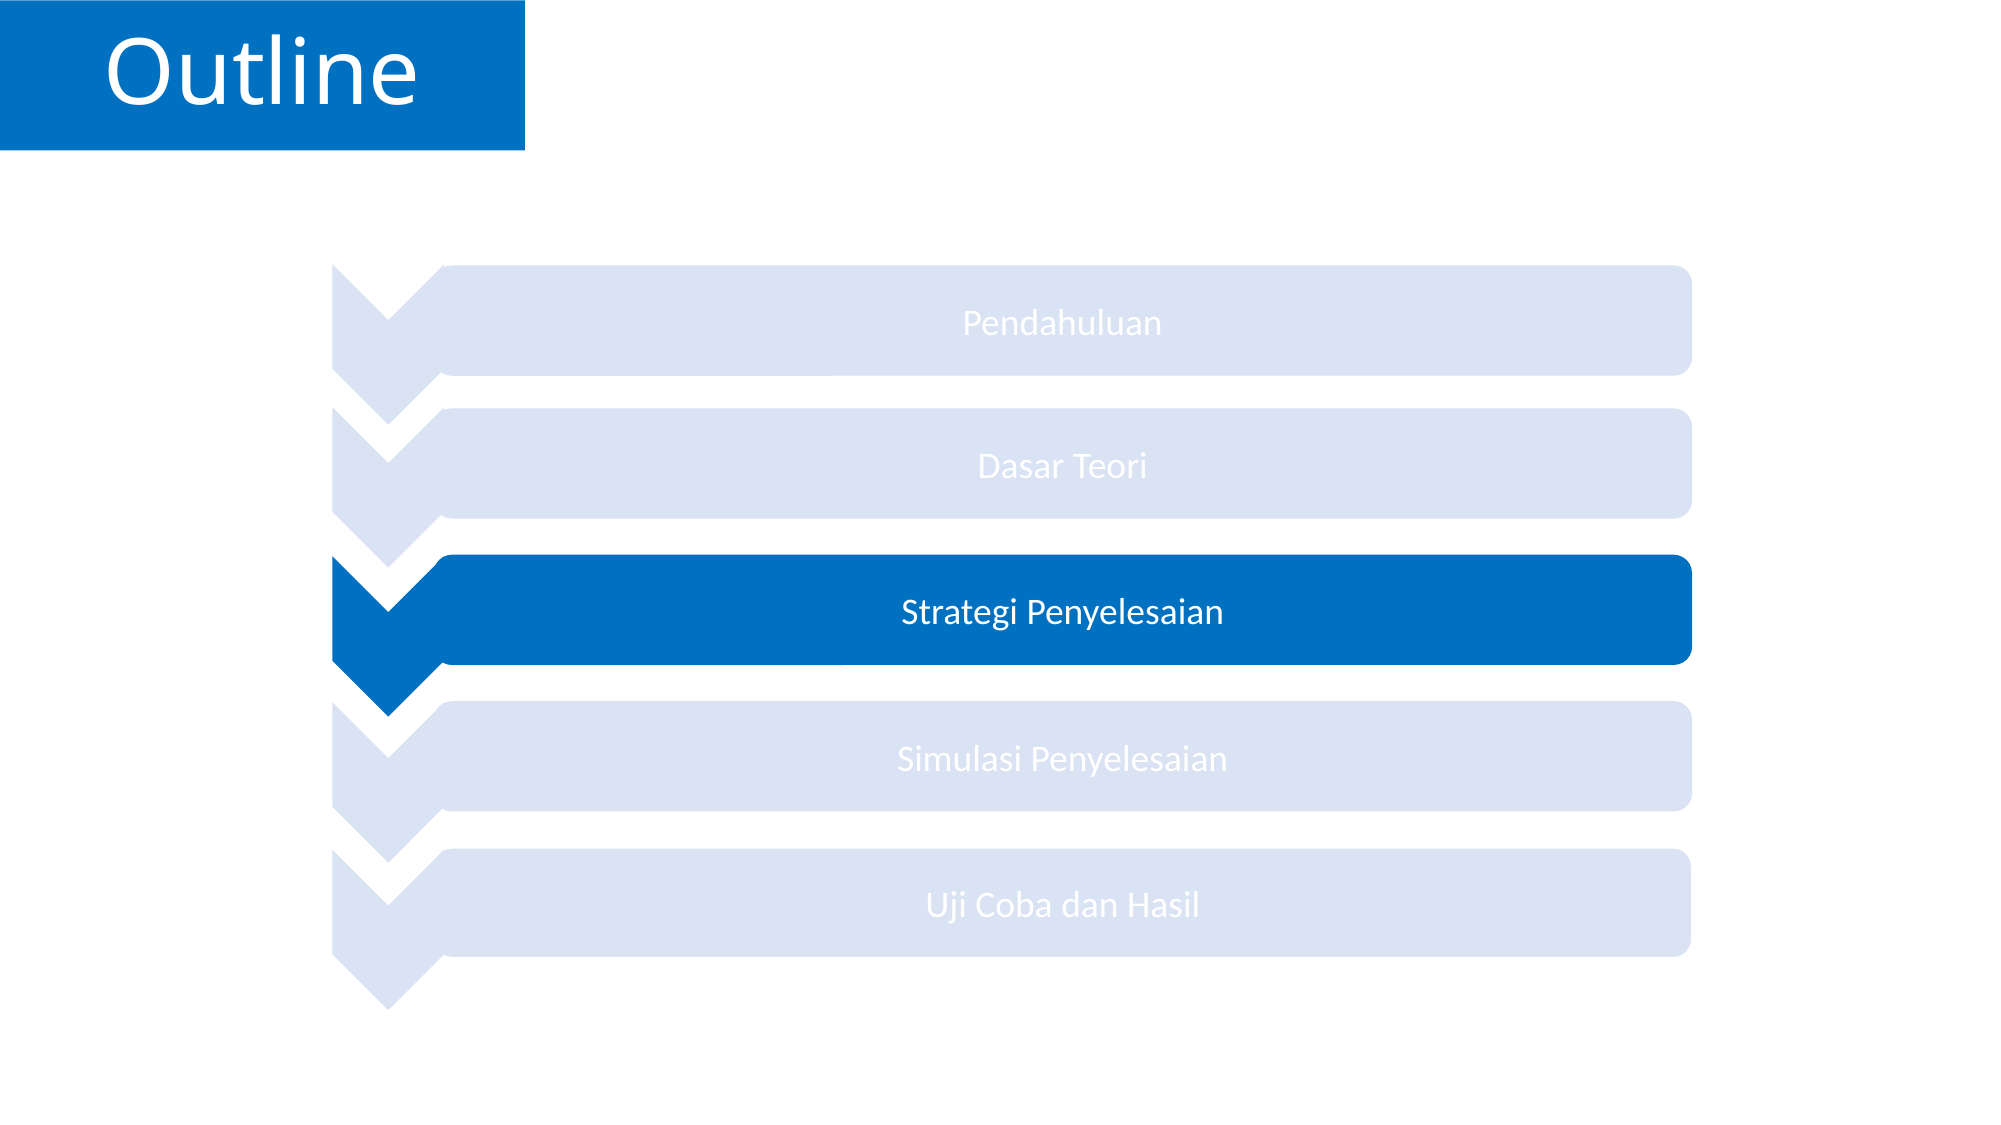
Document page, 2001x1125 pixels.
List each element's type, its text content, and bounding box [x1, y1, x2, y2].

text_box Uji Coba dan Hasil [443, 846, 1694, 959]
text_box Simulasi Penyelesaian [443, 700, 1694, 813]
title Outline [0, 0, 525, 151]
text_box [331, 847, 446, 1012]
text_box [331, 404, 446, 570]
text_box Pendahuluan [441, 264, 1694, 377]
text_box [331, 261, 446, 427]
text_box Dasar Teori [442, 407, 1694, 520]
text_box [331, 699, 446, 865]
text_box Strategi Penyelesaian [443, 553, 1694, 667]
text_box [331, 553, 446, 719]
